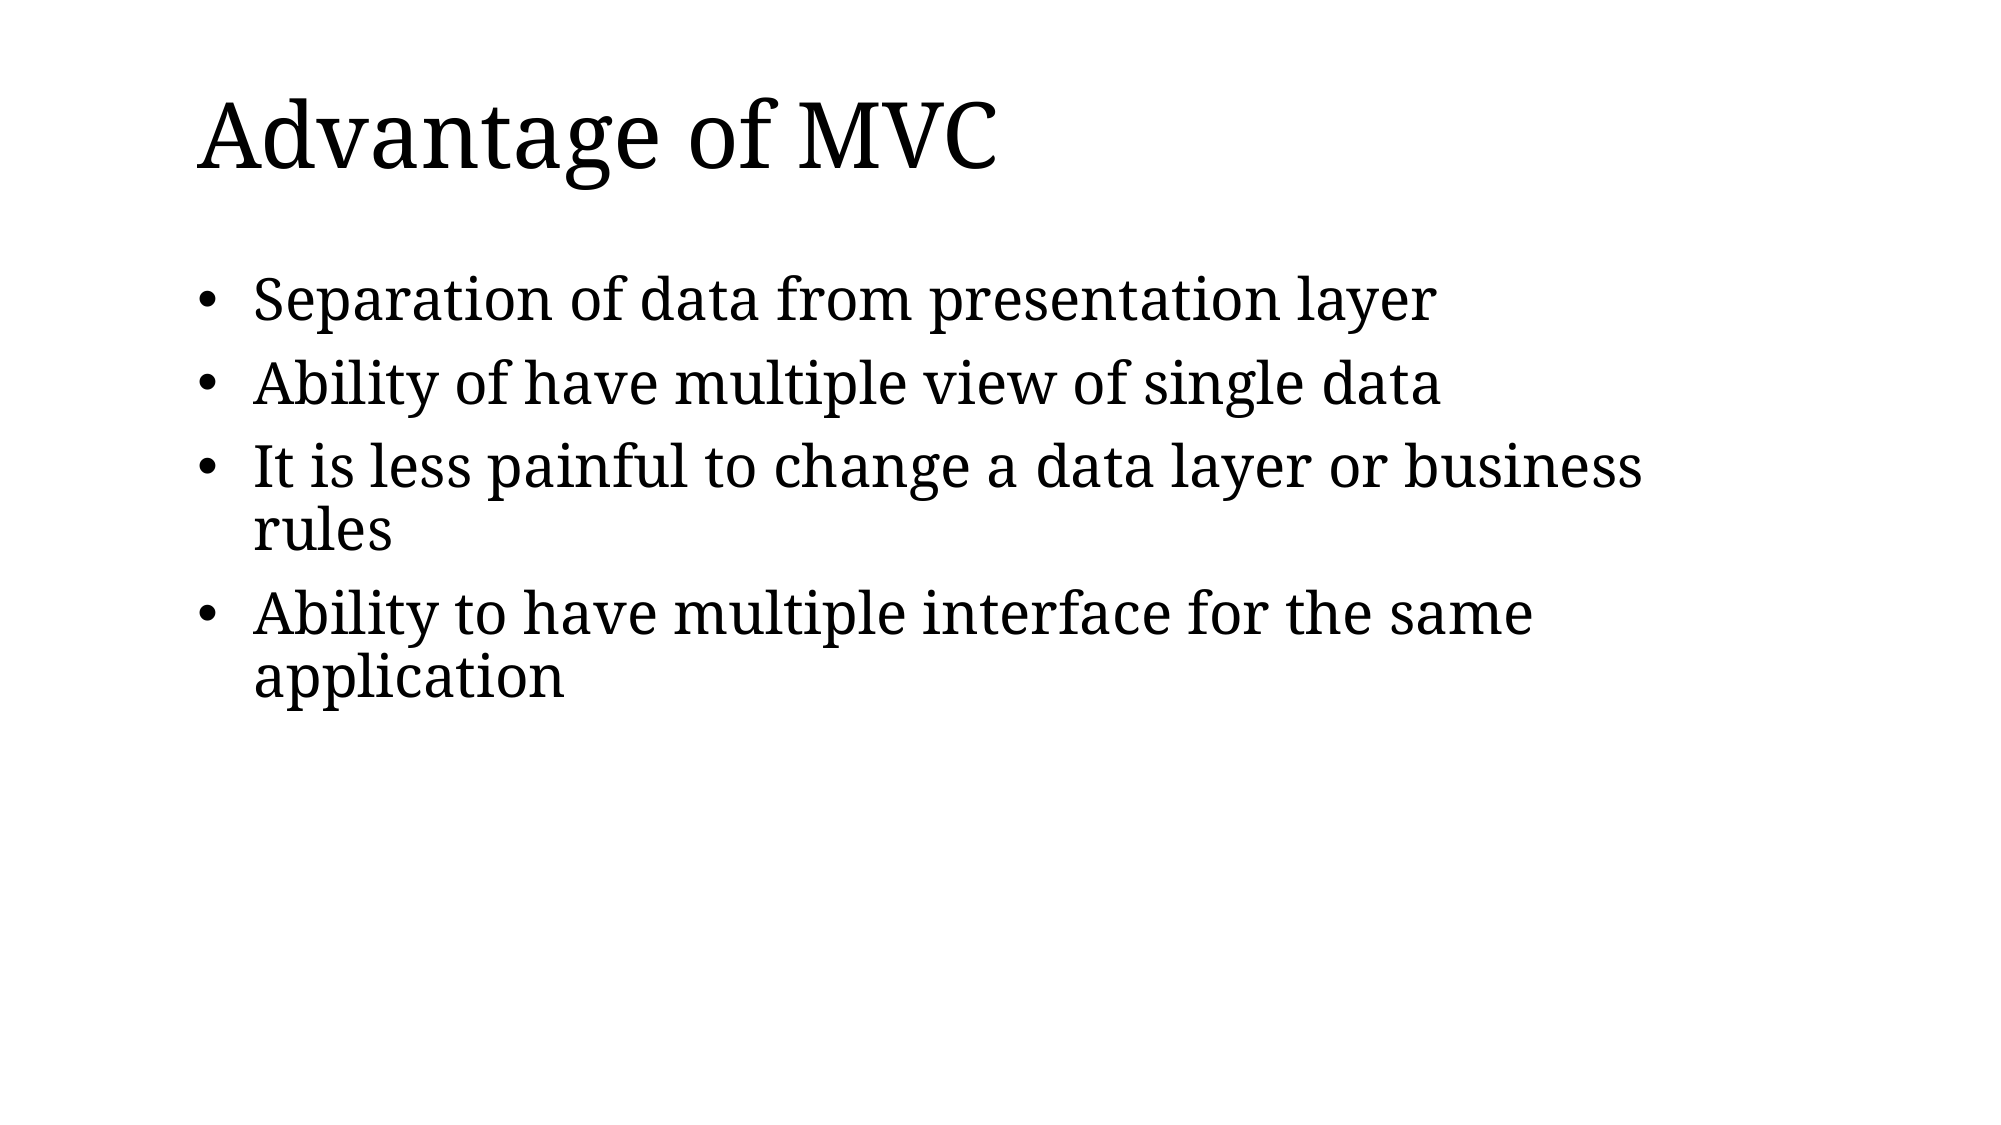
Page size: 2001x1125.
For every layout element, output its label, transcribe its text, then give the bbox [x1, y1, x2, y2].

list Separation of data from presentation layer Ability of have multiple view of single data It is less painful to change a data layer or business rules Ability to have multiple interface for the same application [182, 262, 1675, 1005]
title Advantage of MVC [182, 45, 1675, 233]
